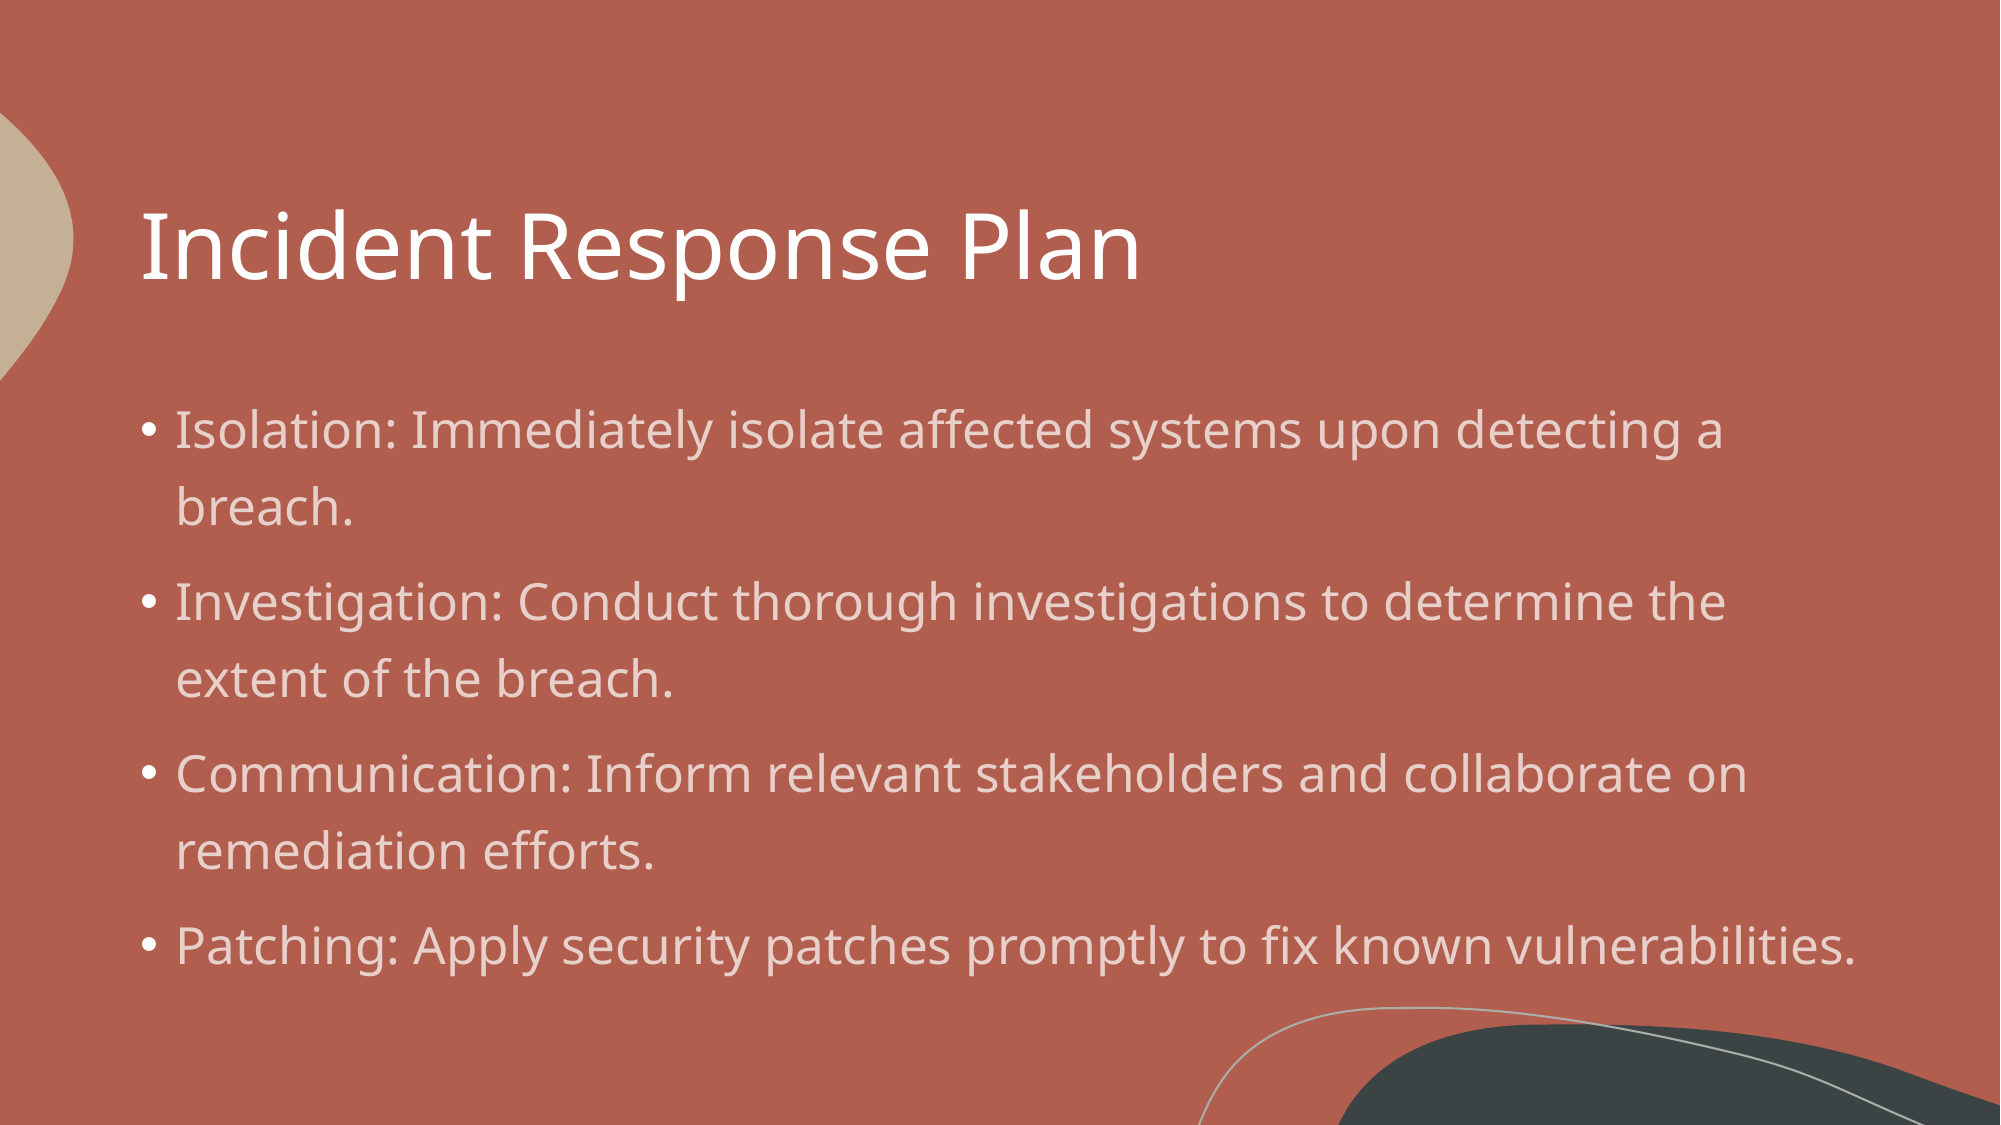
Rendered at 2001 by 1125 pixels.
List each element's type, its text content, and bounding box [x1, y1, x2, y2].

list Isolation: Immediately isolate affected systems upon detecting a breach. Investigation: Conduct thorough investigations to determine the extent of the breach. Communication: Inform relevant stakeholders and collaborate on remediation efforts. Patching: Apply security patches promptly to fix known vulnerabilities. [125, 375, 1875, 1002]
title Incident Response Plan [125, 125, 1875, 375]
